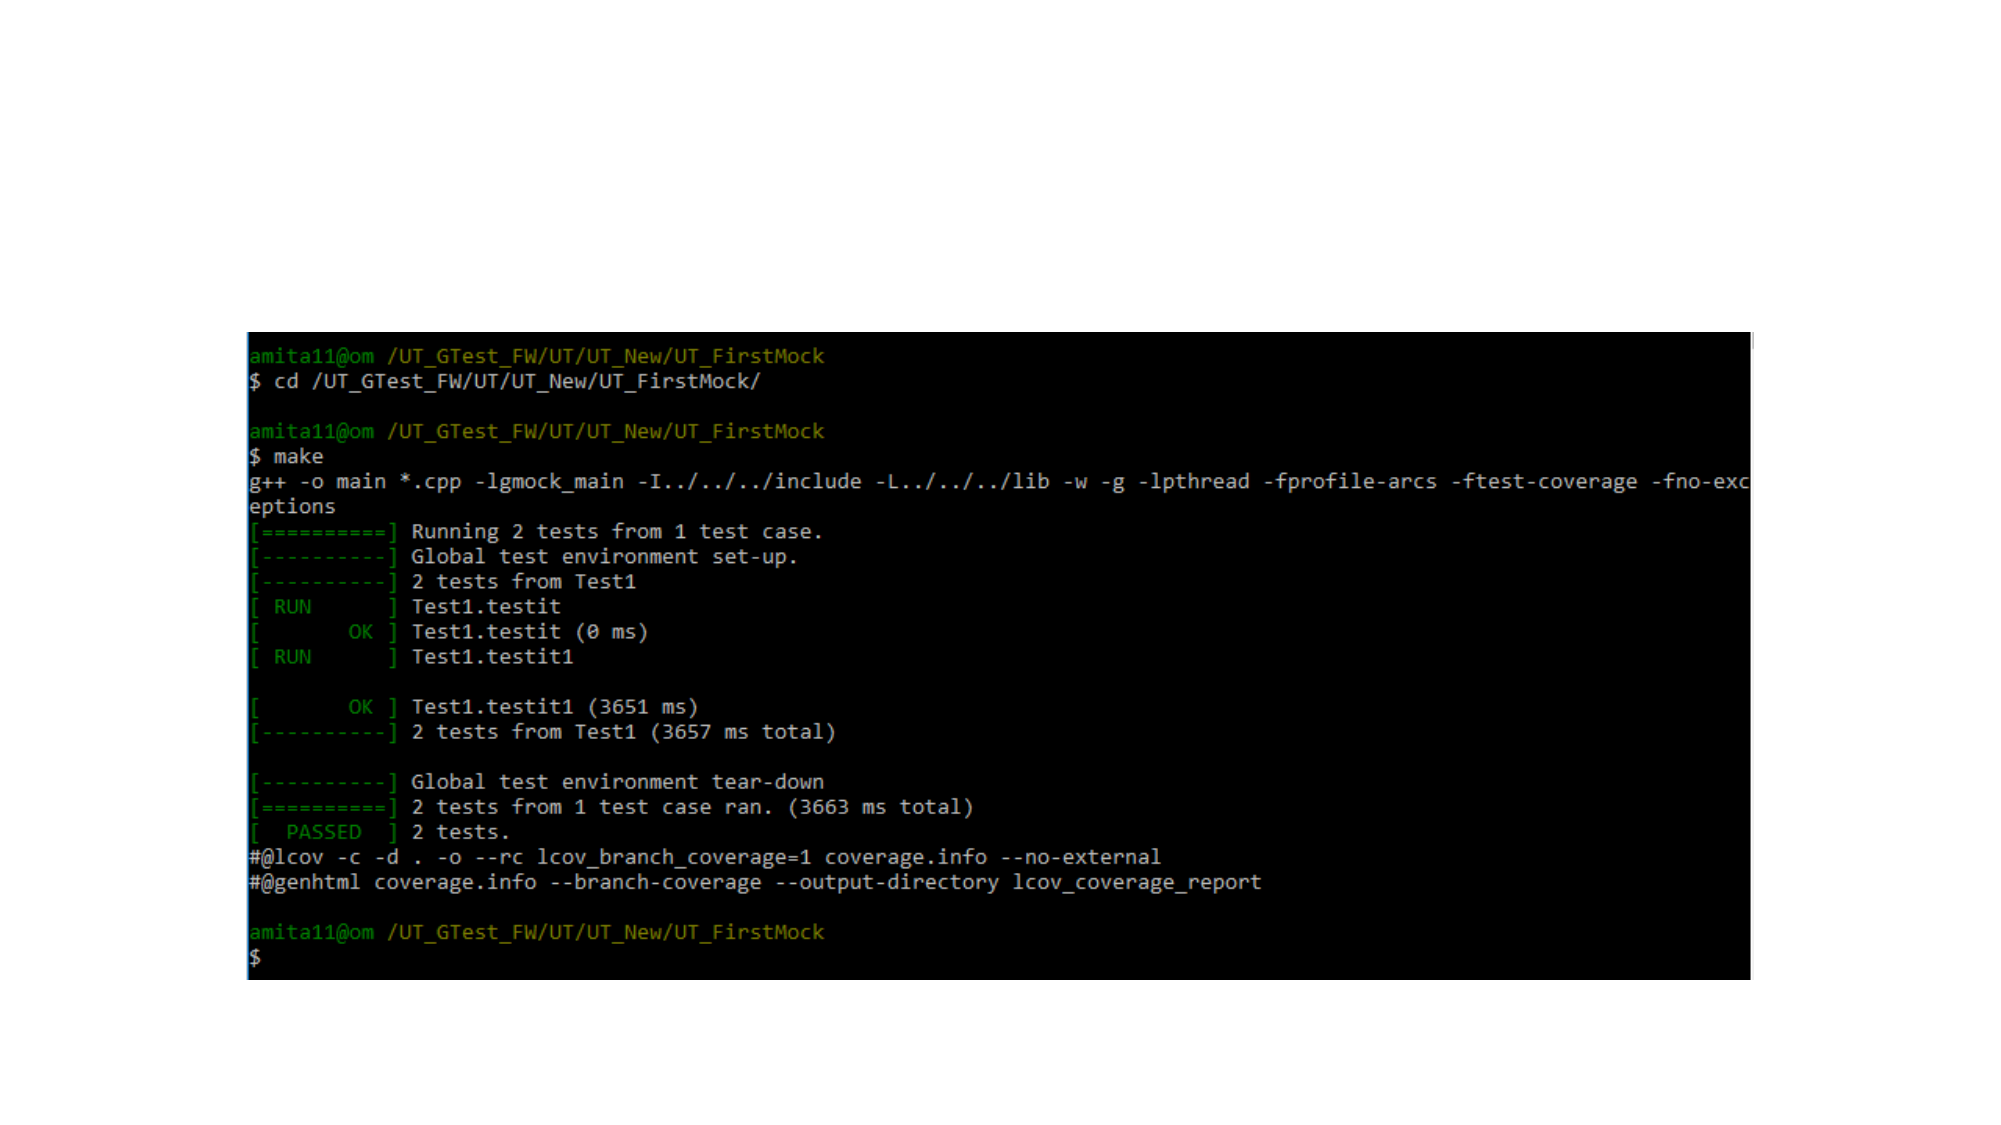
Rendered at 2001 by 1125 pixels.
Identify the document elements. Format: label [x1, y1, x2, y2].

list [246, 332, 1754, 980]
